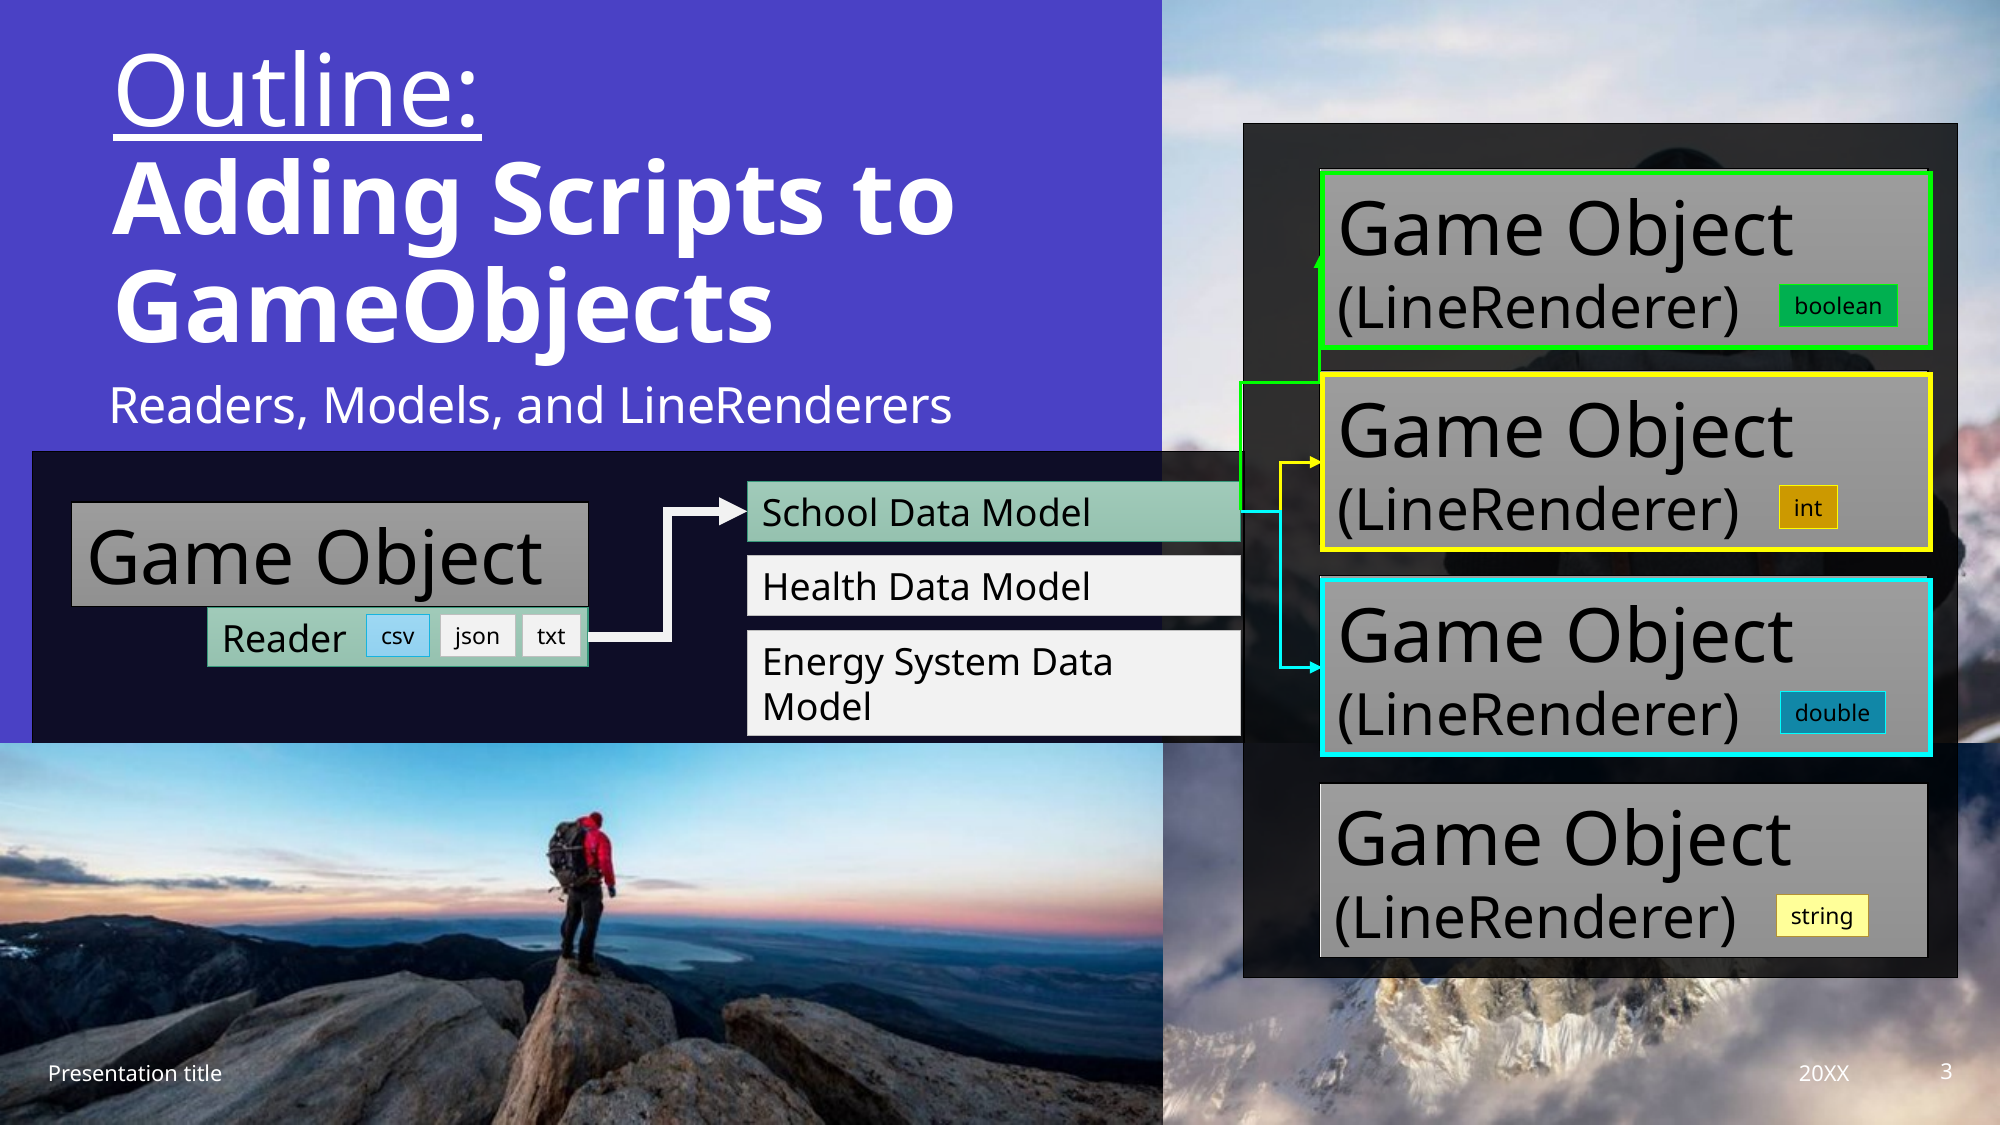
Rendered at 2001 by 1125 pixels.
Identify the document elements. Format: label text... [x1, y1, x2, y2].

text_box Game Object [71, 501, 589, 607]
text_box Energy System Data Model [747, 630, 1162, 736]
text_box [1240, 463, 1323, 511]
text_box json [440, 614, 516, 657]
text_box Reader [207, 607, 589, 667]
title Outline: Adding Scripts to GameObjects [97, 32, 1073, 421]
text_box csv [366, 614, 430, 657]
text_box Health Data Model [748, 555, 1162, 616]
text_box txt [522, 614, 581, 657]
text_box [1240, 255, 1320, 463]
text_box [1240, 511, 1323, 669]
subtitle Readers, Models, and LineRenderers [93, 360, 1069, 511]
text_box School Data Model [747, 481, 1162, 542]
picture [0, 0, 2000, 1125]
text_box [32, 451, 1162, 743]
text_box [588, 511, 748, 638]
